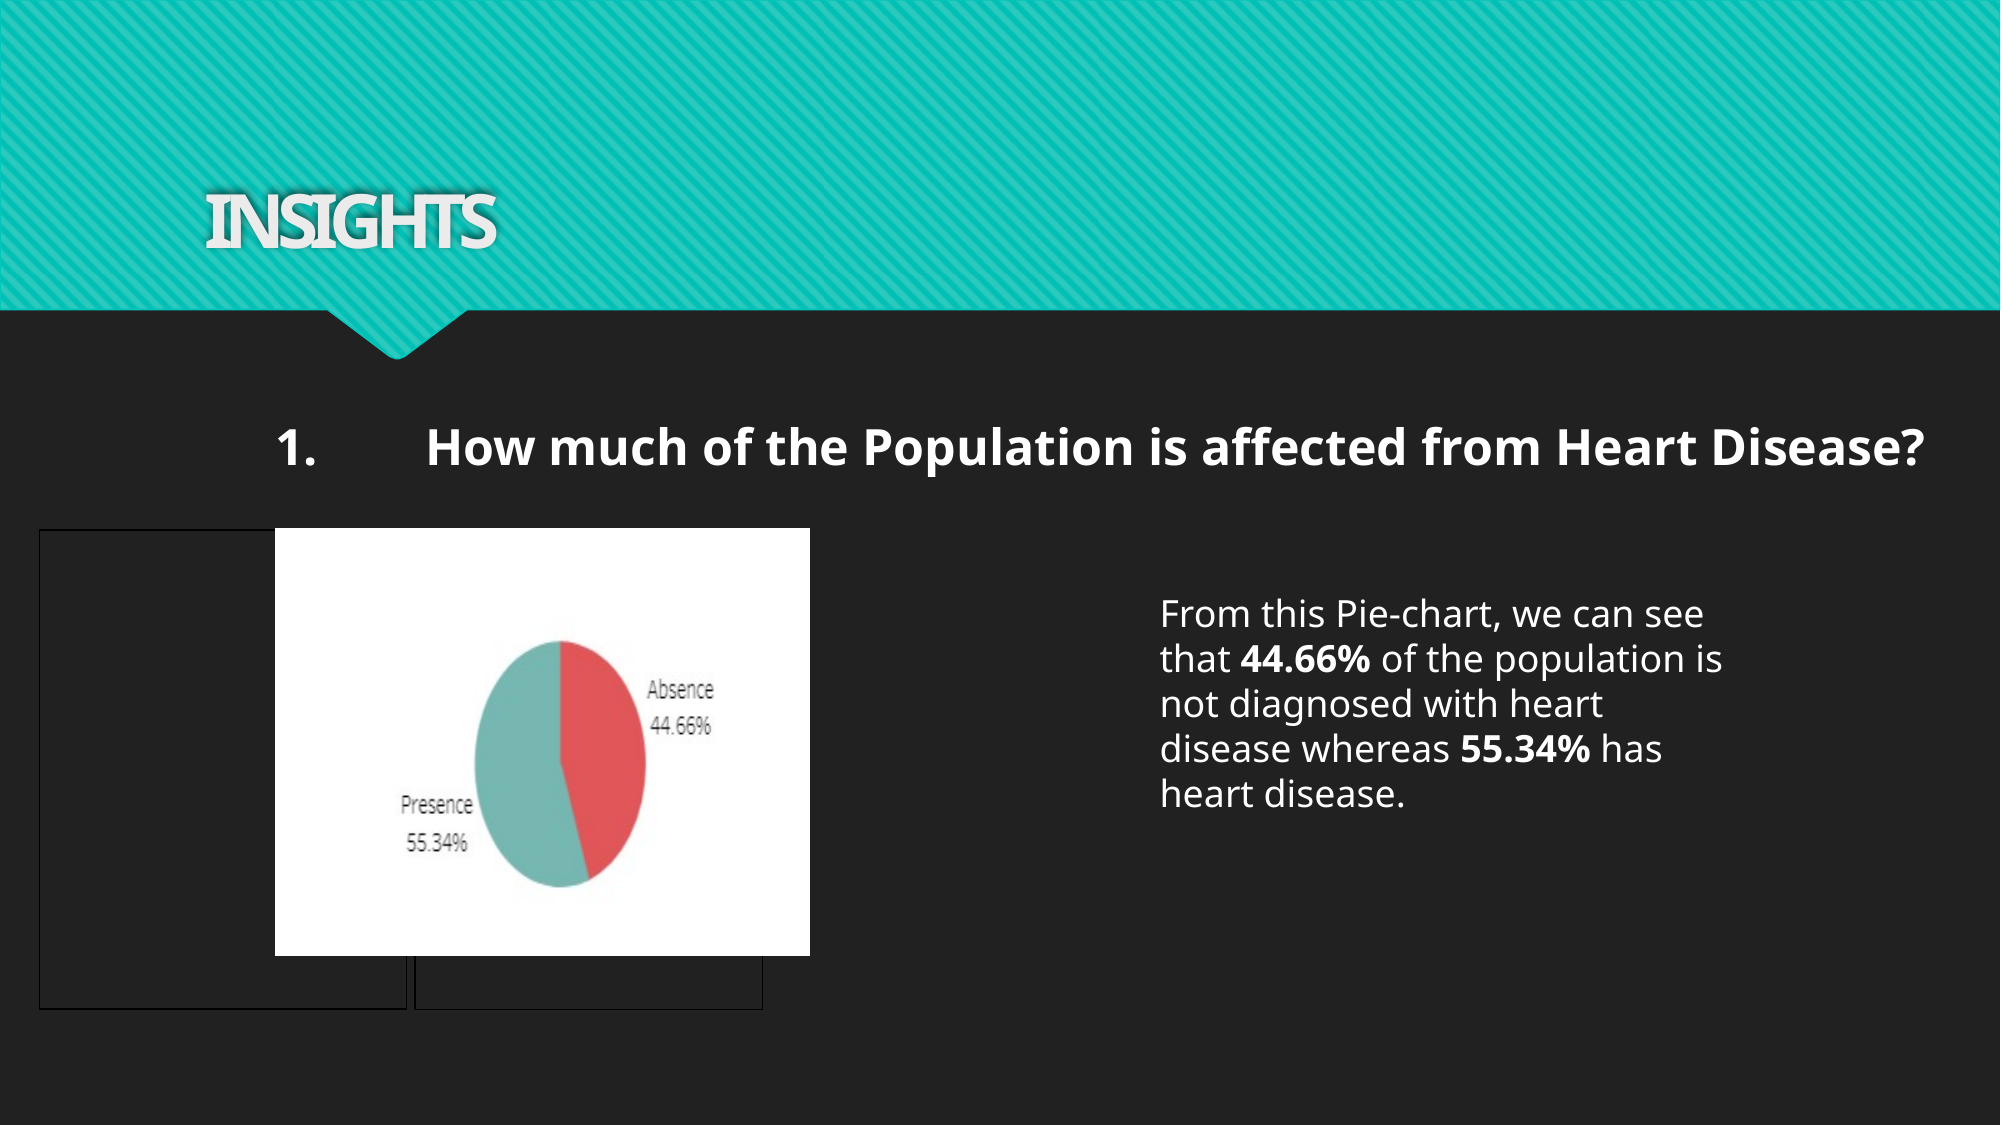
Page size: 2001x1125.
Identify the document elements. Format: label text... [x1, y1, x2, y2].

text_box 1. How much of the Population is affected from Heart Disease? [274, 413, 1938, 476]
text_box From this Pie-chart, we can see that 44.66% of the population is not diagnosed with heart disease whereas 55.34% has heart disease. [1159, 587, 1725, 815]
picture [274, 528, 811, 957]
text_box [39, 528, 763, 1010]
title INSIGHTS [202, 73, 520, 264]
